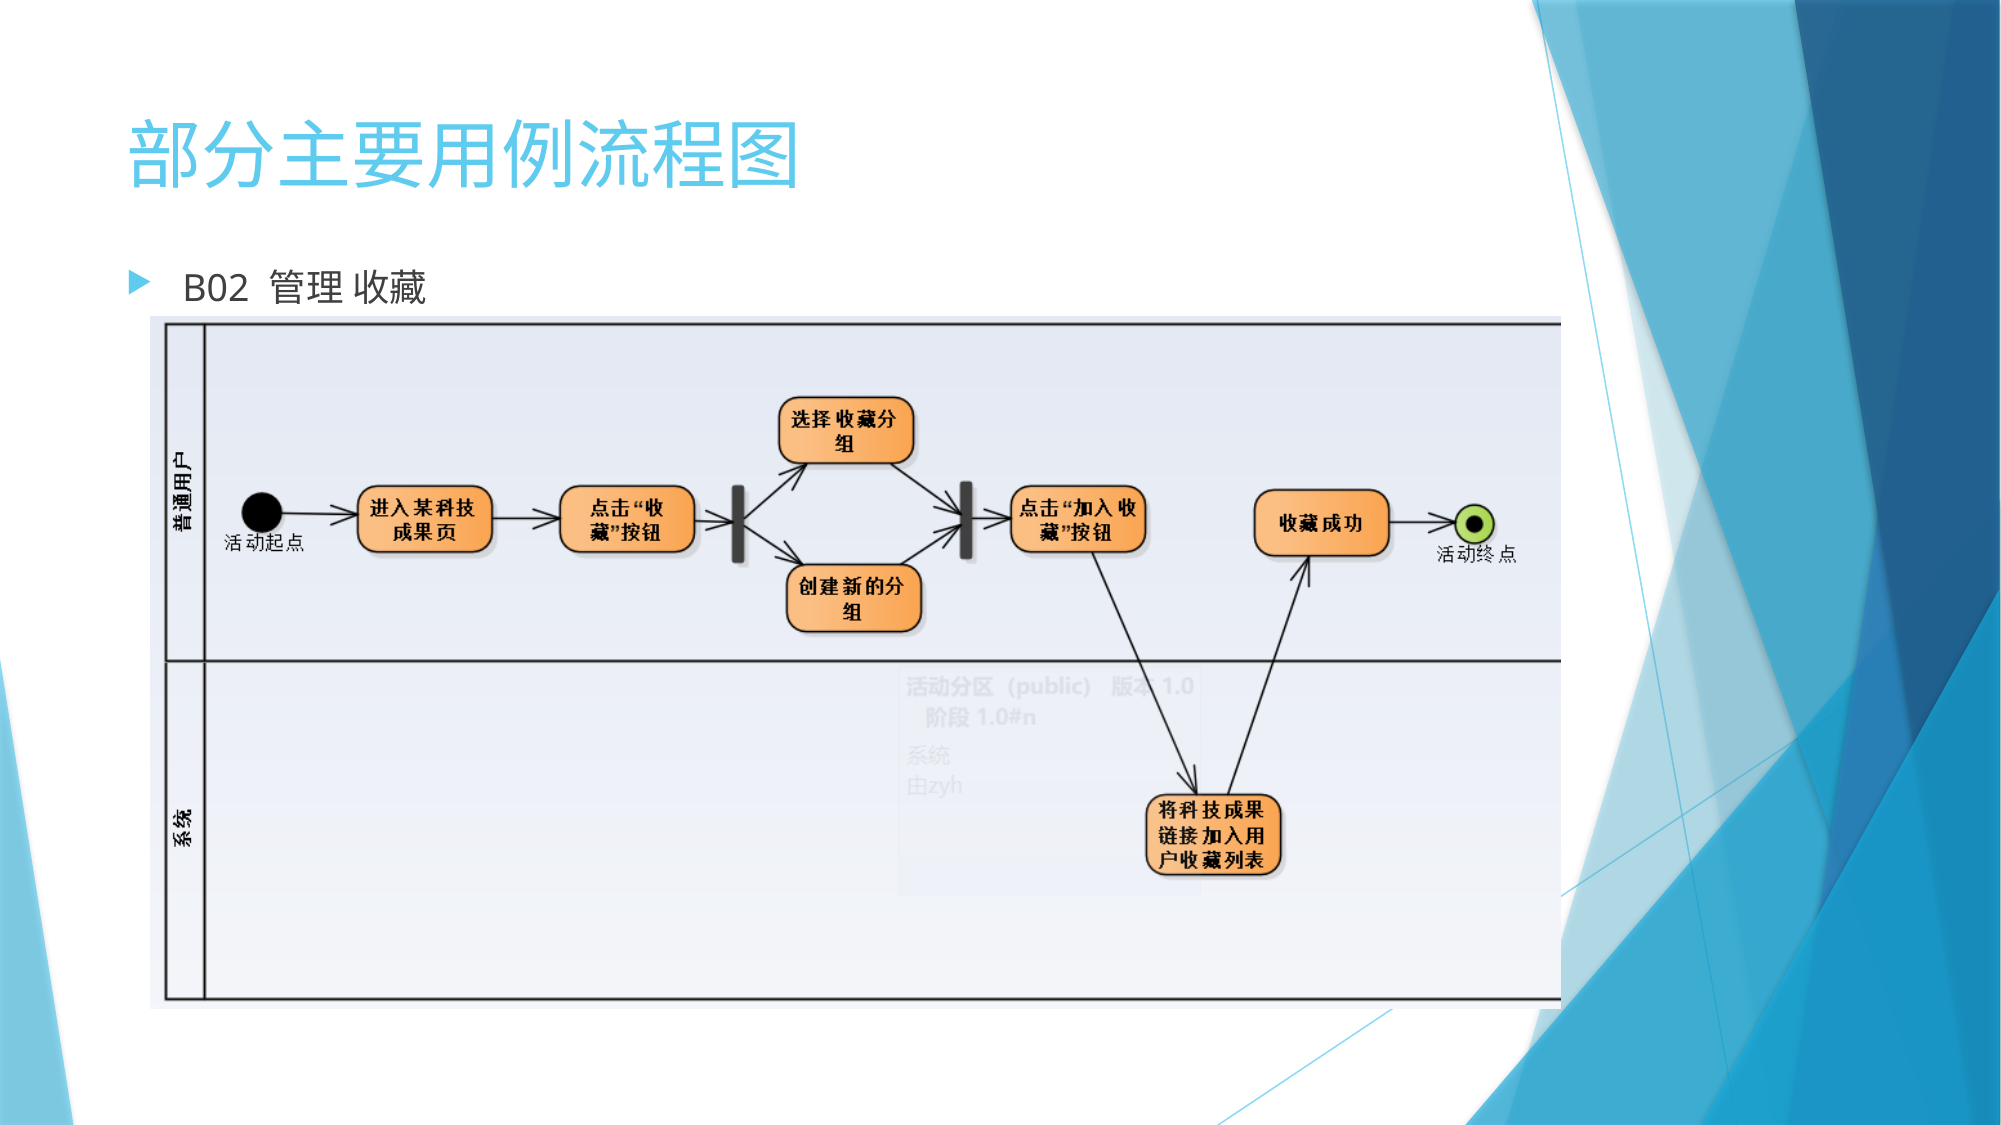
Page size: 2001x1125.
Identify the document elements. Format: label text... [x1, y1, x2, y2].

picture [149, 316, 1562, 1010]
list B02 管理 收藏 [111, 256, 1522, 894]
title 部分主要用例流程图 [111, 99, 1522, 256]
